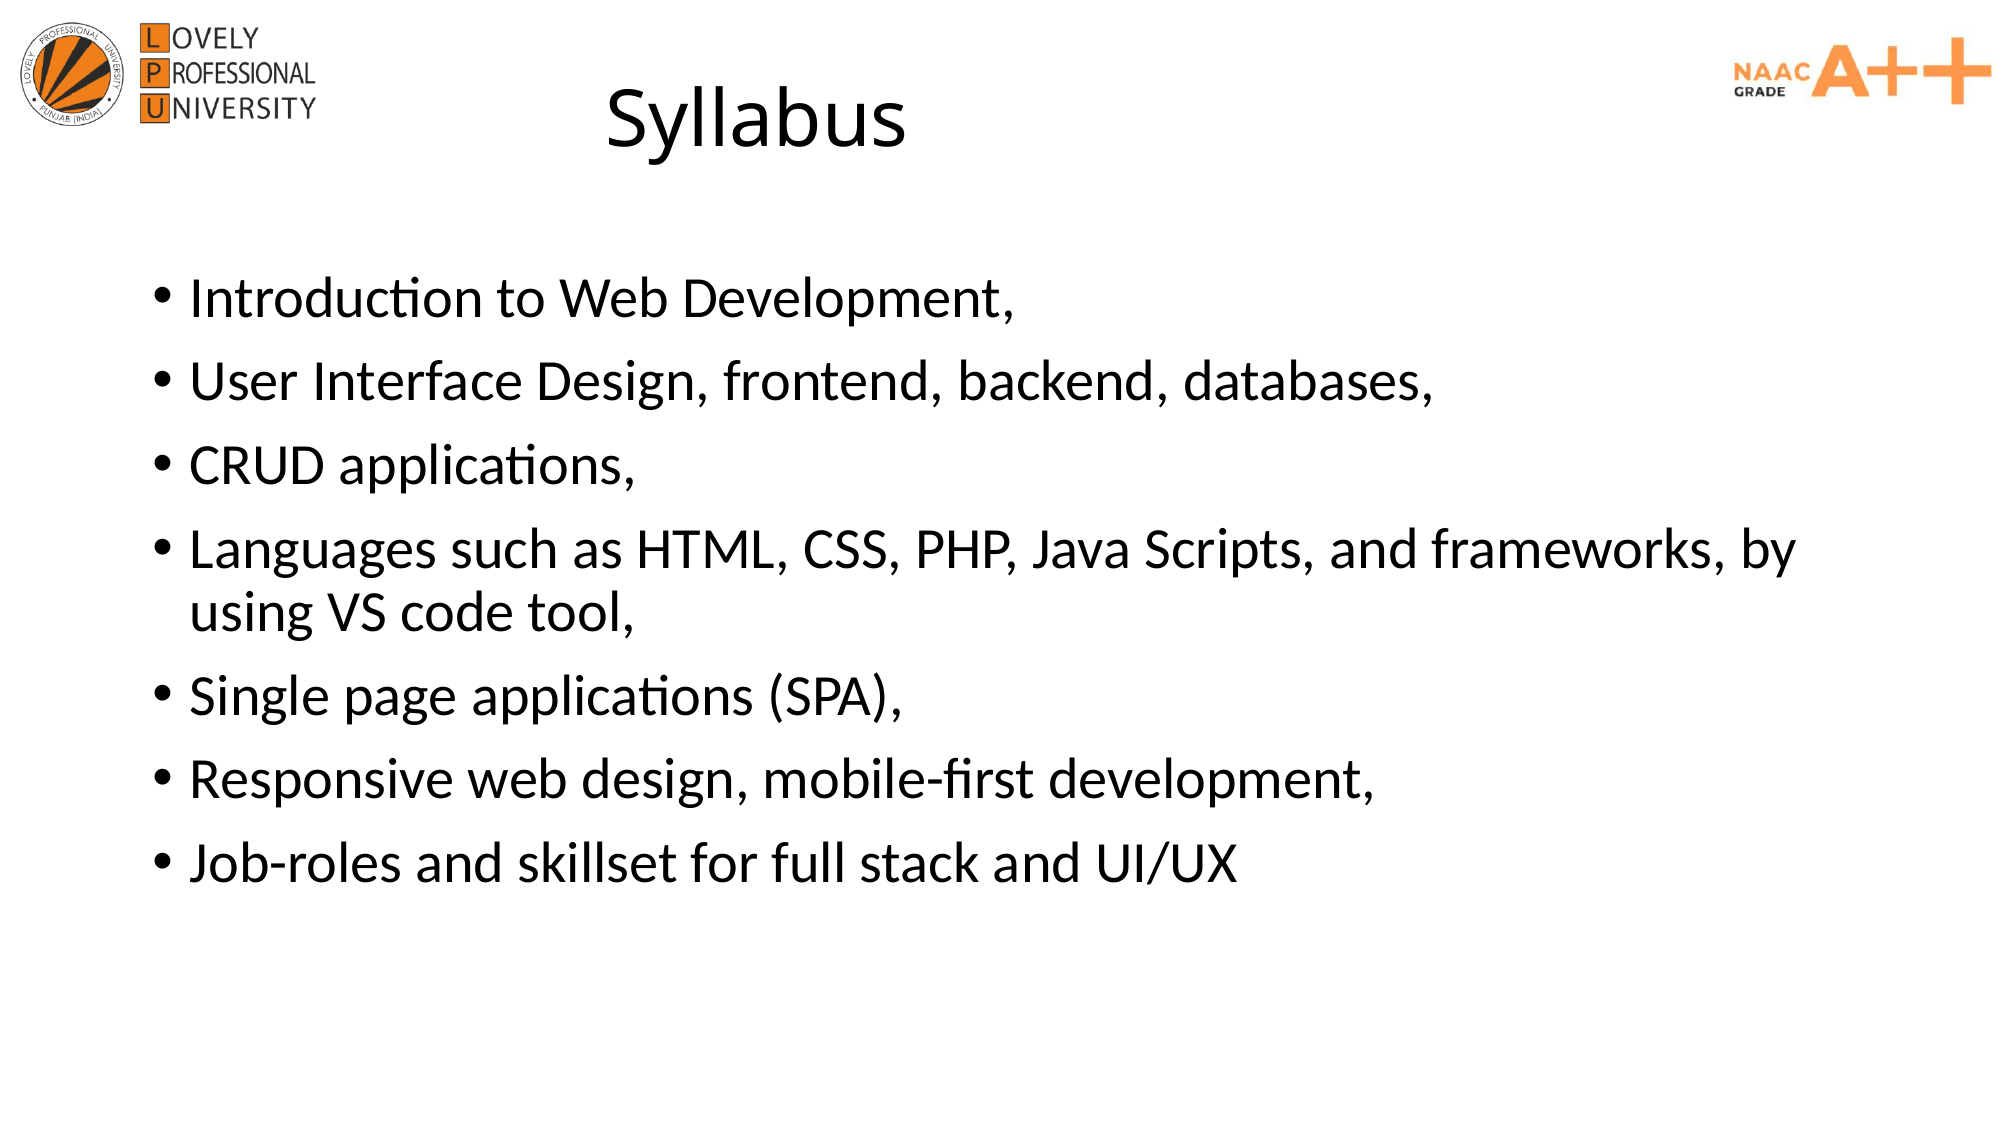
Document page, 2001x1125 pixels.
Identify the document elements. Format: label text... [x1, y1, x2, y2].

picture [20, 22, 316, 126]
picture [1729, 7, 1996, 70]
title Syllabus [590, 70, 2000, 171]
list Introduction to Web Development, User Interface Design, frontend, backend, databases, CRUD applications, Languages such as HTML, CSS, PHP, Java Scripts, and frameworks, by using VS code tool, Single page applications (SPA), Responsive web design, mobile-first development, Job-roles and skillset for full stack and UI/UX [137, 259, 1863, 955]
